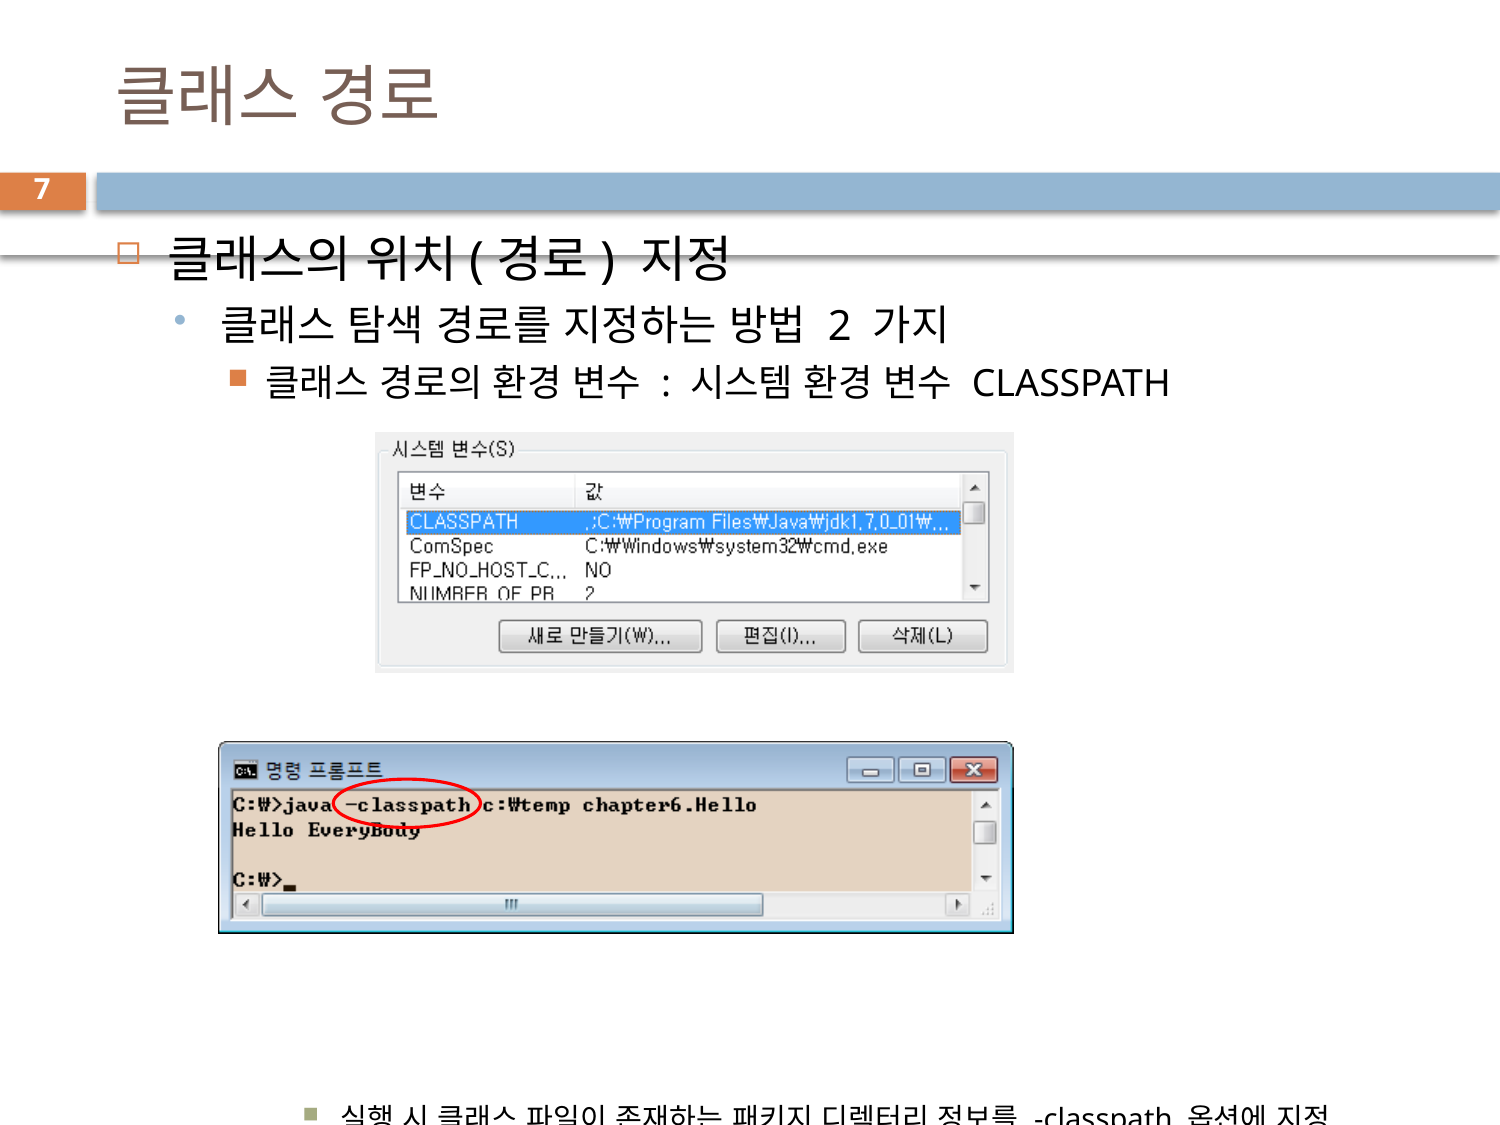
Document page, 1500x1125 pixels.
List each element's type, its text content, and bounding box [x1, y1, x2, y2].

picture [218, 741, 1015, 934]
list 클래스의 위치(경로) 지정 클래스 탐색 경로를 지정하는 방법 2 가지 클래스 경로의 환경 변수 : 시스템 환경 변수 CLASSPATH java의 옵션 –classpath 실행 시 클래스 파일이 존재하는 패키지 디렉터리 정보를 -classpath 옵션에 지정 [100, 219, 1438, 1047]
text_box [0, 0, 1500, 75]
picture [375, 432, 1015, 673]
title 클래스 경로 [100, 75, 1438, 149]
slide_number 7 [0, 170, 87, 211]
